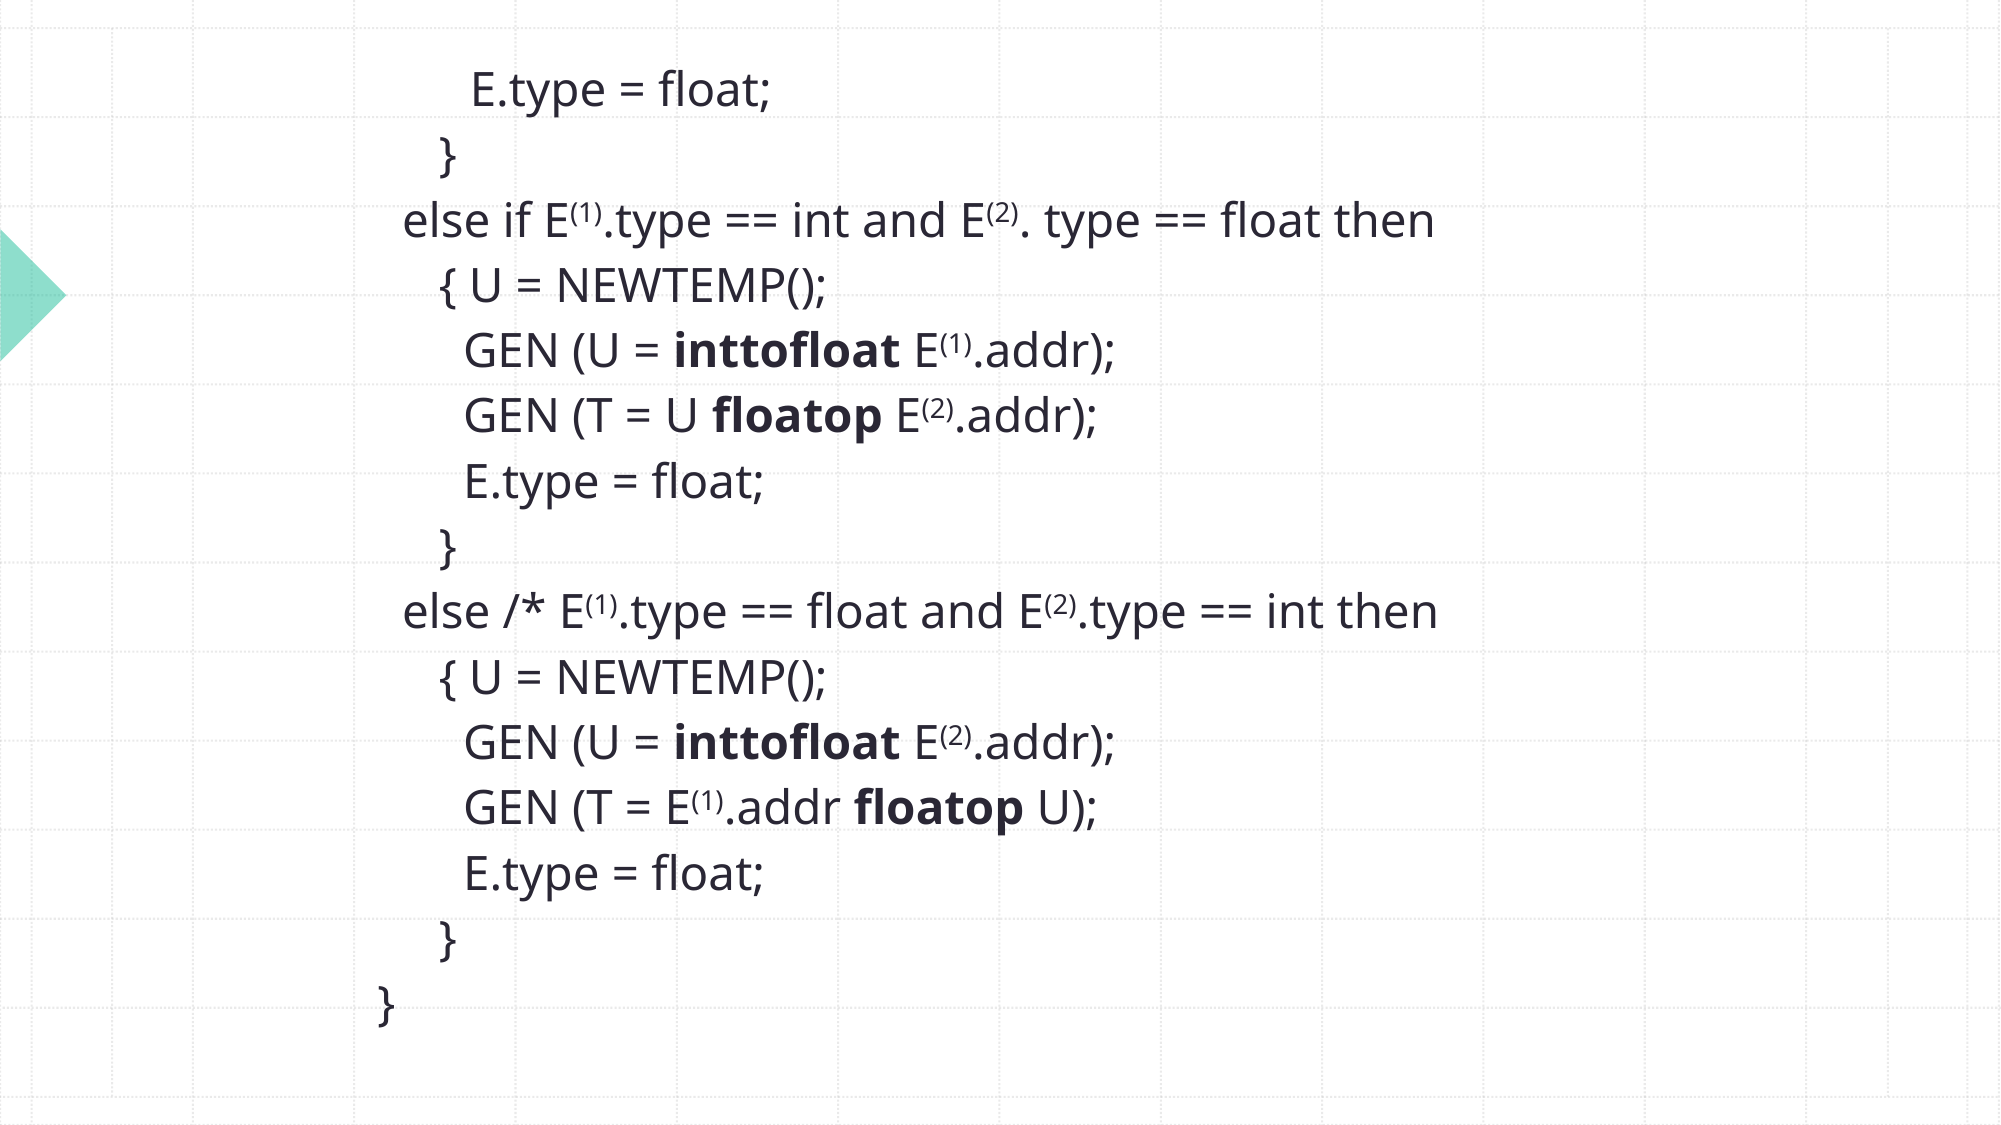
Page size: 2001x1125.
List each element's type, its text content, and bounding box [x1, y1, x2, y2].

list E.type = float; } else if E(1).type == int and E(2). type == float then { U = NEWTEMP(); GEN (U = inttofloat E(1).addr); GEN (T = U floatop E(2).addr); E.type = float; } else /* E(1).type == float and E(2).type == int then { U = NEWTEMP(); GEN (U = inttofloat E(2).addr); GEN (T = E(1).addr floatop U); E.type = float; } } [362, 62, 1638, 1038]
